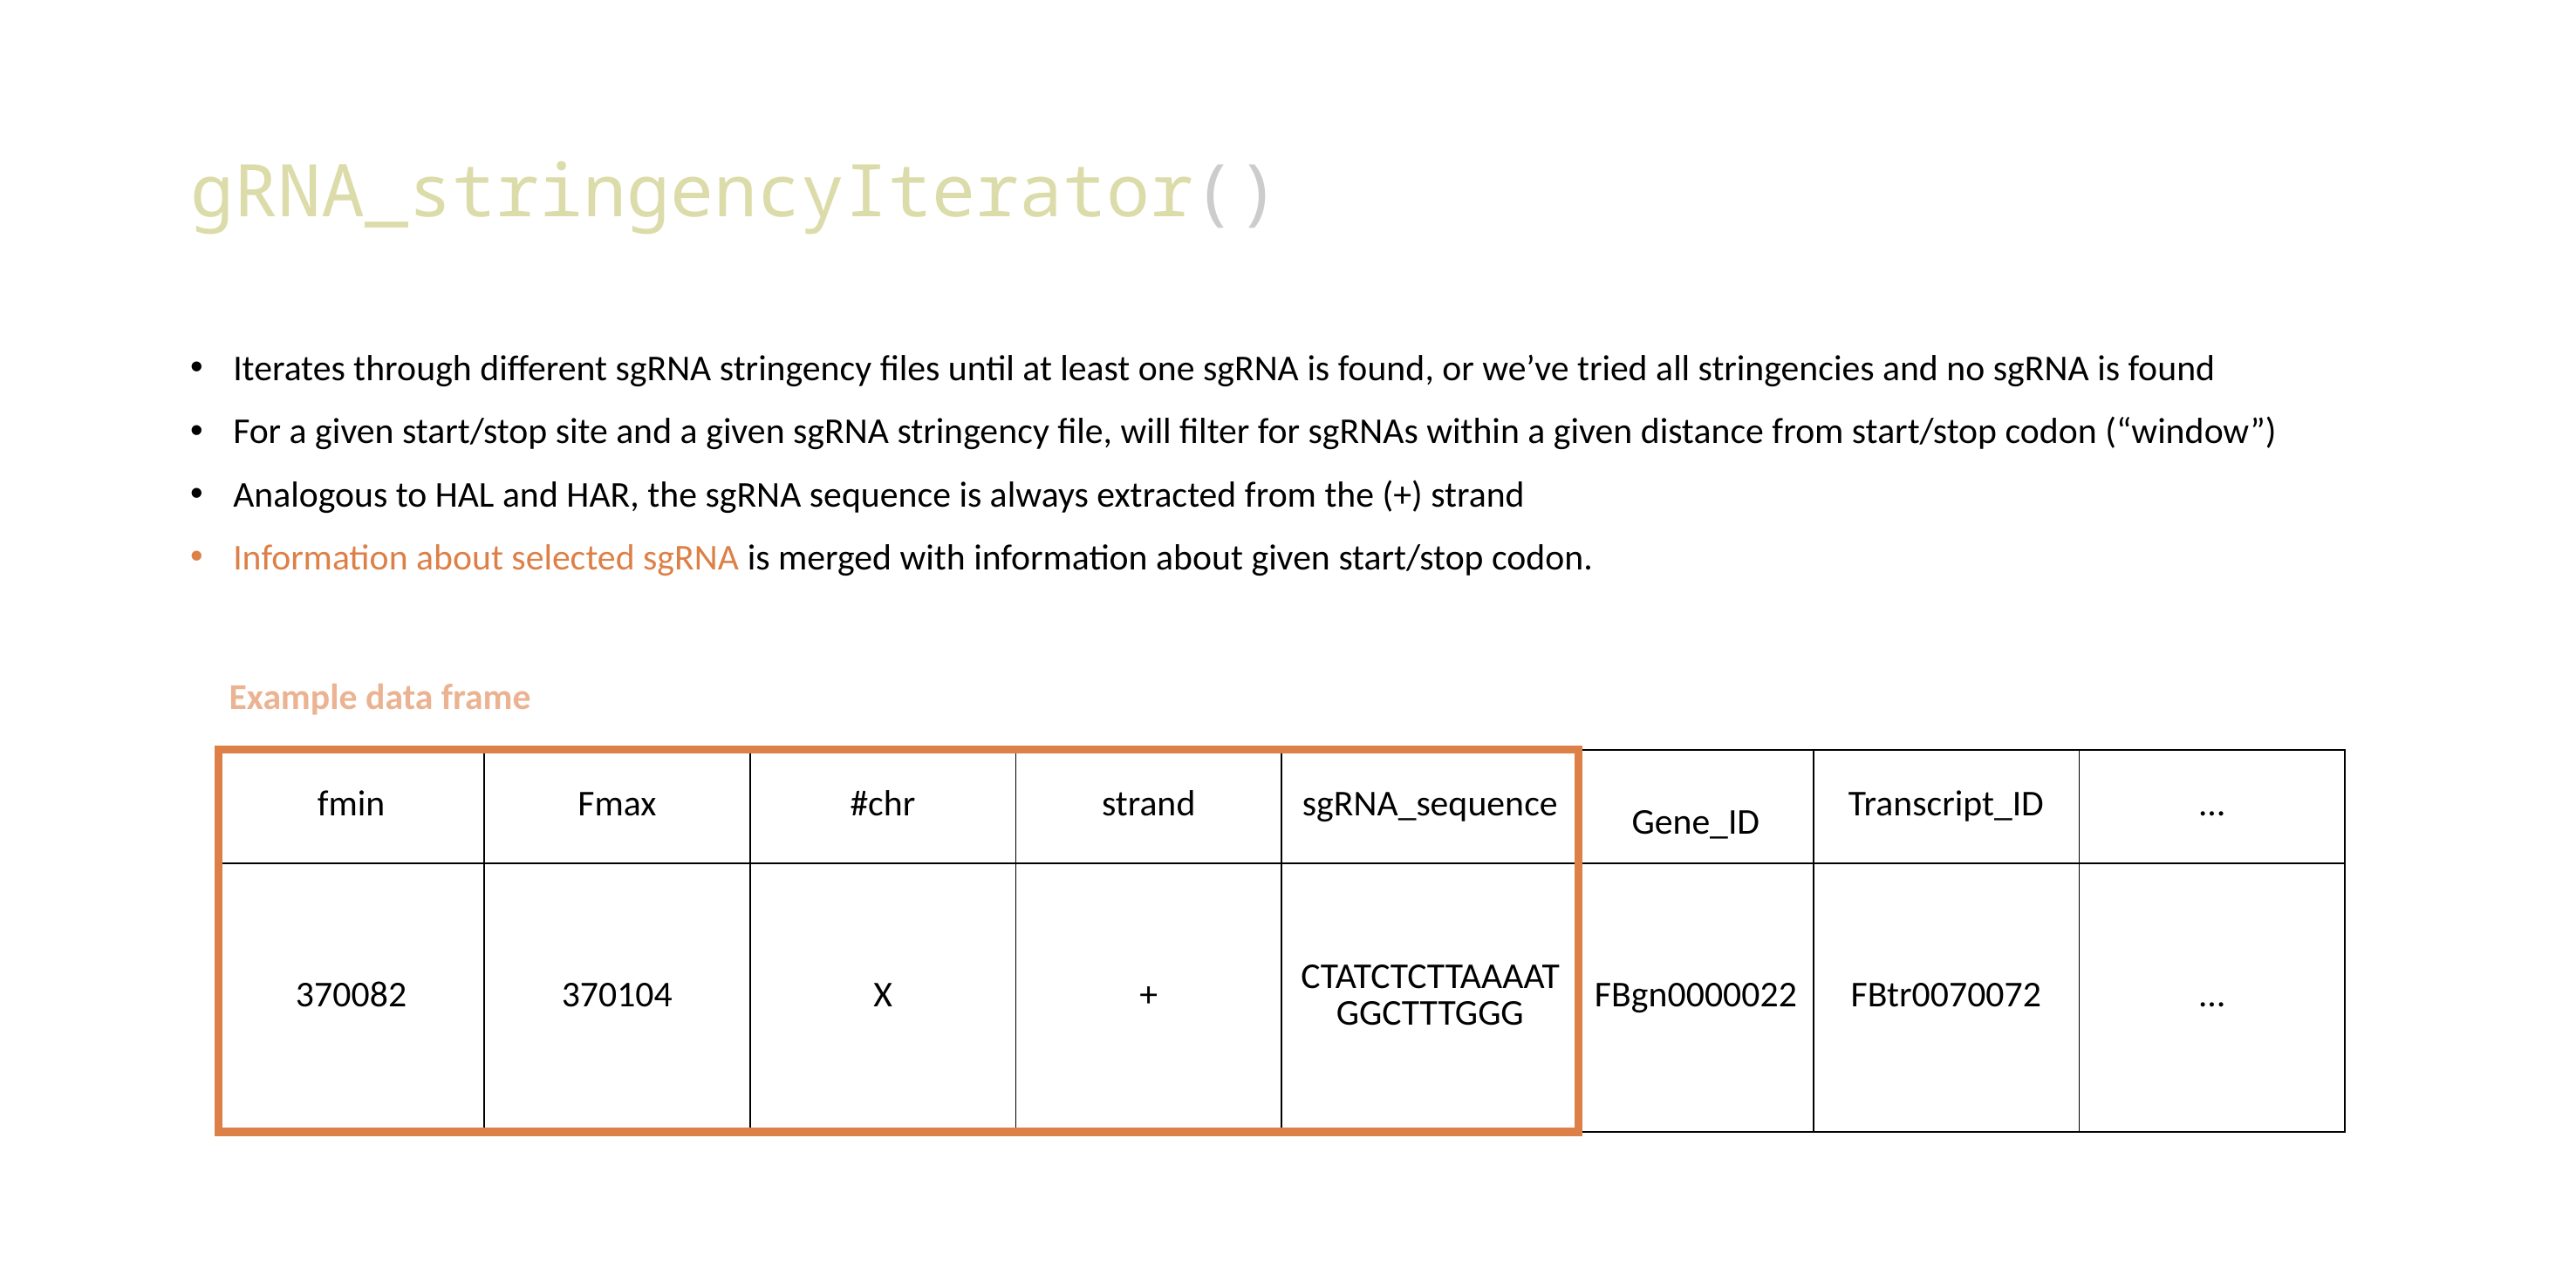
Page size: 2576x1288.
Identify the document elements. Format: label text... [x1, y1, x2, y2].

table_header … [2080, 751, 2344, 862]
text_box Example data frame [216, 666, 638, 724]
table_header Transcript_ID [1814, 751, 2079, 862]
table_cell FBtr0070072 [1814, 864, 2079, 1131]
table_header Gene_ID [1580, 751, 1813, 862]
list Iterates through different sgRNA stringency files until at least one sgRNA is found, or we’ve tried all stringencies and no sgRNA is found For a given start/stop site and a given sgRNA stringency file, will filter for sgRNAs within a given distance from start/stop codon (“window”) Analogous to HAL and HAR, the sgRNA sequence is always extracted from the (+) strand Information about selected sgRNA is merged with information about given start/stop codon. [177, 343, 2399, 1160]
table_cell … [2080, 864, 2344, 1131]
text_box [217, 749, 1580, 1133]
title gRNA_stringencyIterator() [177, 68, 2399, 317]
table_cell FBgn0000022 [1580, 864, 1813, 1131]
